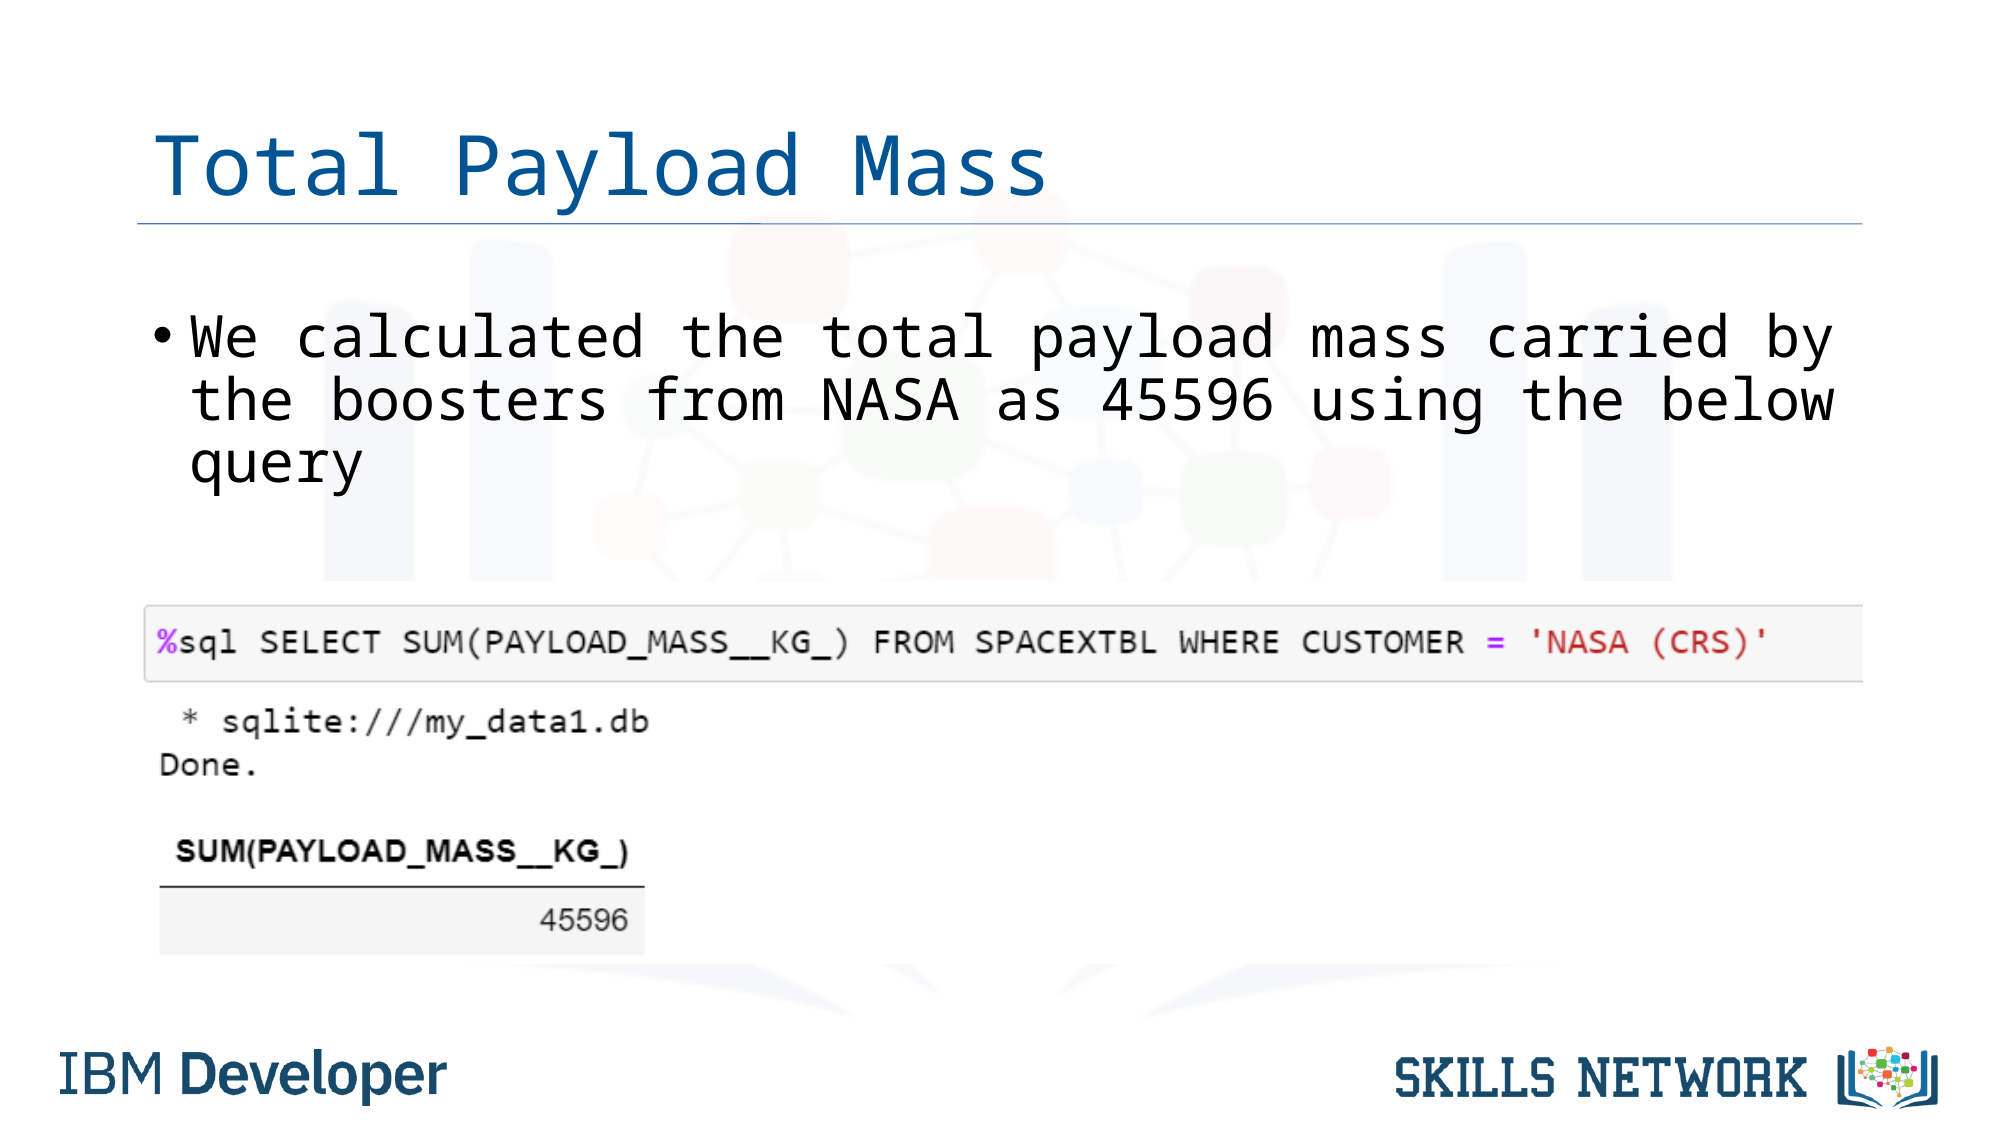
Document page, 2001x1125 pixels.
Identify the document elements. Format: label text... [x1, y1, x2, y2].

picture [55, 1045, 459, 1108]
picture [1390, 1045, 1945, 1111]
title Total Payload Mass [137, 59, 1863, 278]
list We calculated the total payload mass carried by the boosters from NASA as 45596 using the below query [137, 299, 1863, 560]
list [137, 581, 1863, 964]
